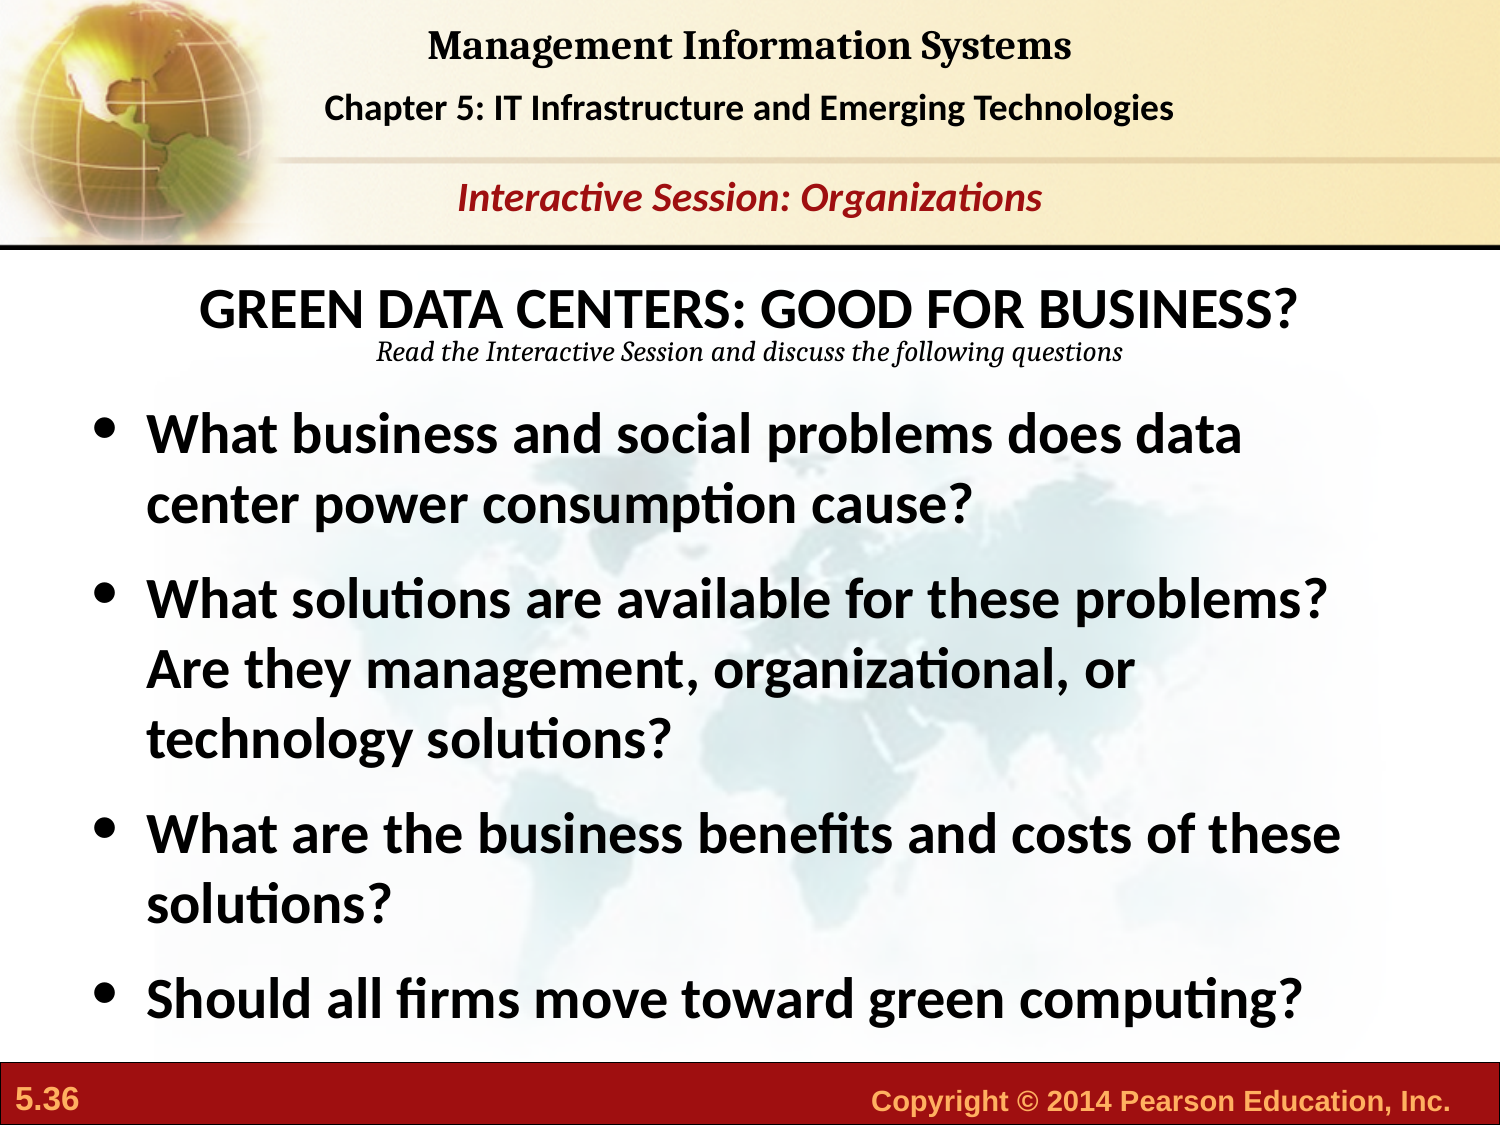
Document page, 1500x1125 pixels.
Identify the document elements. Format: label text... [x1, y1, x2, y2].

picture [0, 0, 1500, 1062]
list GREEN DATA CENTERS: GOOD FOR BUSINESS? [75, 262, 1425, 325]
list What business and social problems does data center power consumption cause? What solutions are available for these problems? Are they management, organizational, or technology solutions? What are the business benefits and costs of these solutions? Should all firms move toward green computing? [75, 387, 1425, 1038]
